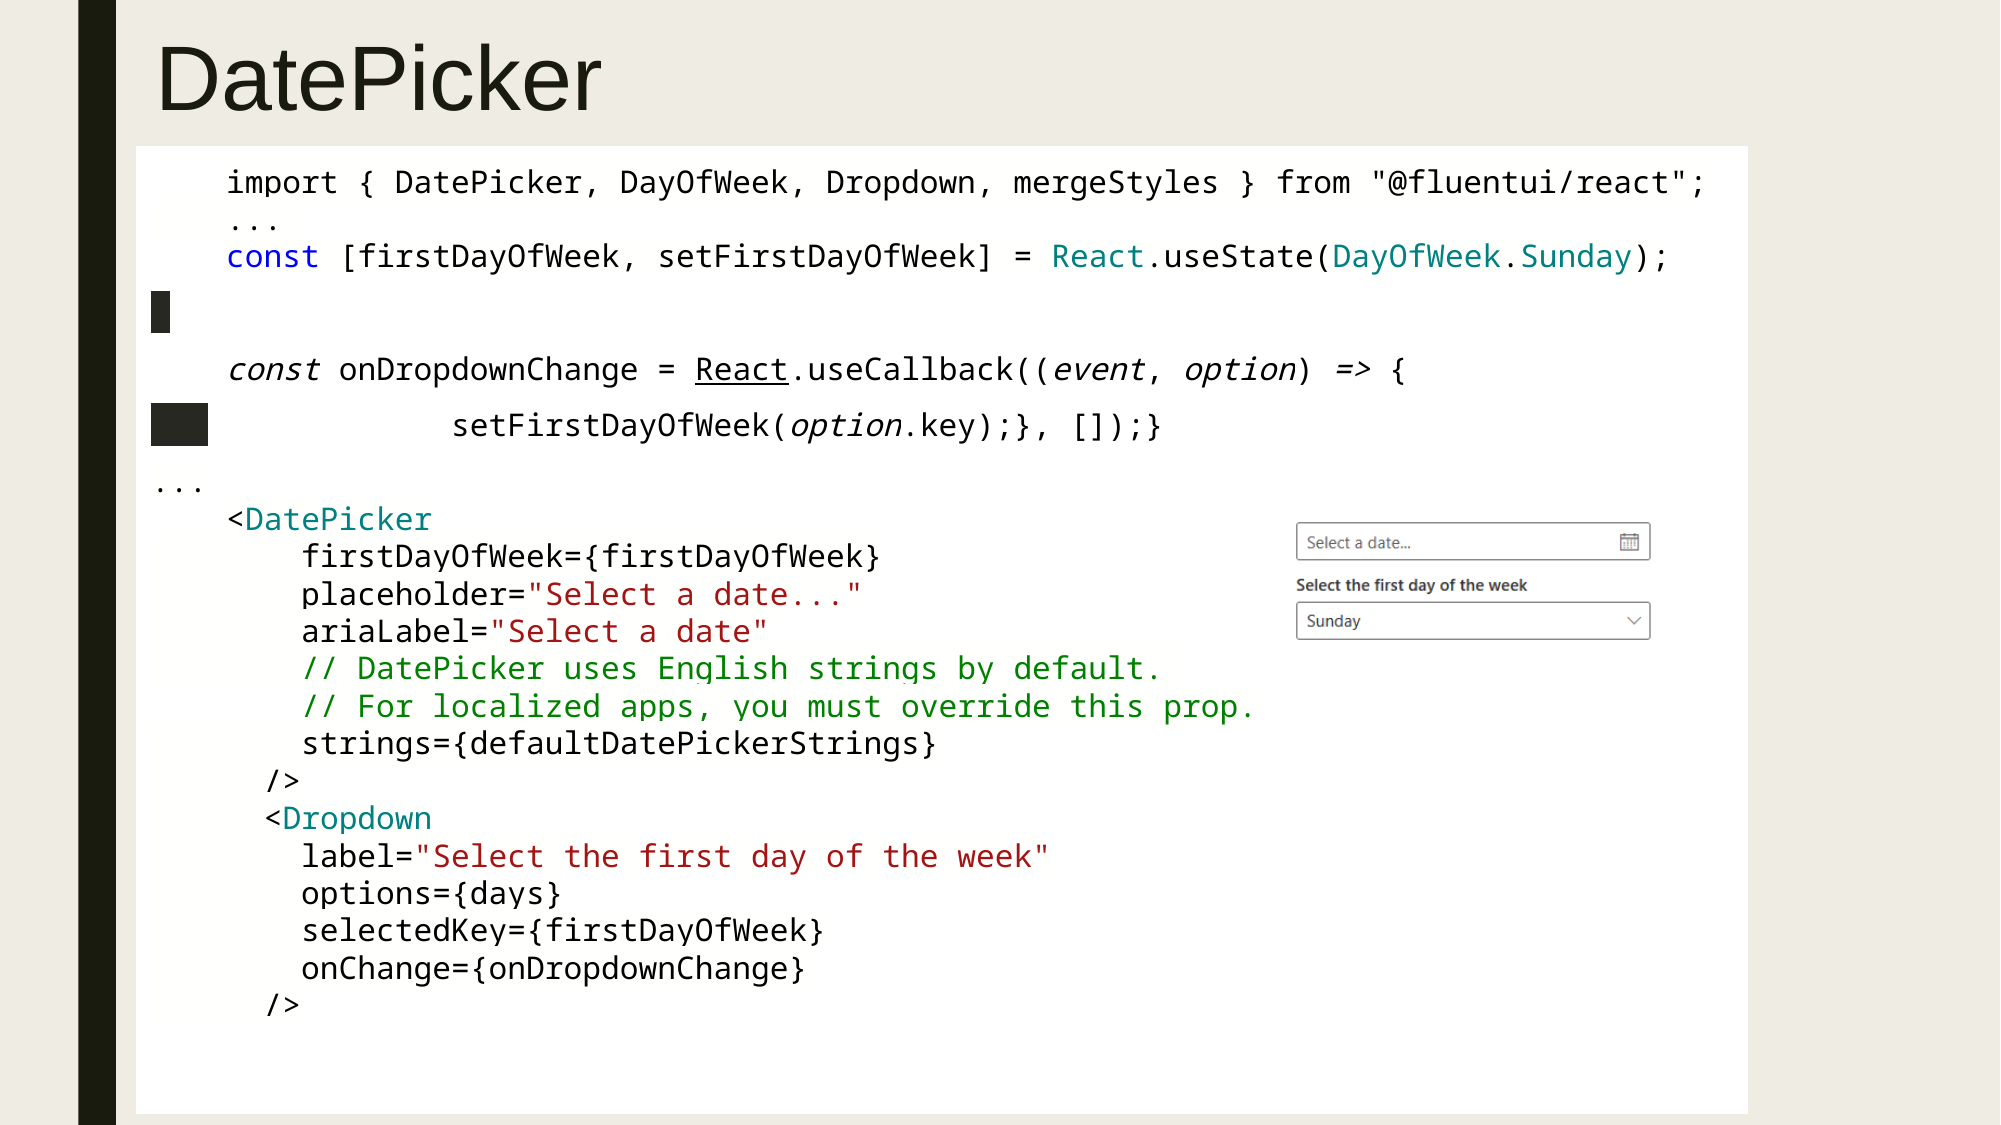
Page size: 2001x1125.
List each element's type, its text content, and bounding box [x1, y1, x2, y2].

picture [1279, 494, 1696, 668]
title DatePicker [140, 24, 1715, 146]
text_box import { DatePicker, DayOfWeek, Dropdown, mergeStyles } from "@fluentui/react"; ... const [firstDayOfWeek, setFirstDayOfWeek] = React.useState(DayOfWeek.Sunday); const onDropdownChange = React.useCallback((event, option) => { setFirstDayOfWeek(option.key);}, []);} ... <DatePicker firstDayOfWeek={firstDayOfWeek} placeholder="Select a date..." ariaLabel="Select a date" // DatePicker uses English strings by default. // For localized apps, you must override this prop. strings={defaultDatePickerStrings} /> <Dropdown label="Select the first day of the week" options={days} selectedKey={firstDayOfWeek} onChange={onDropdownChange} /> [136, 146, 1748, 1113]
